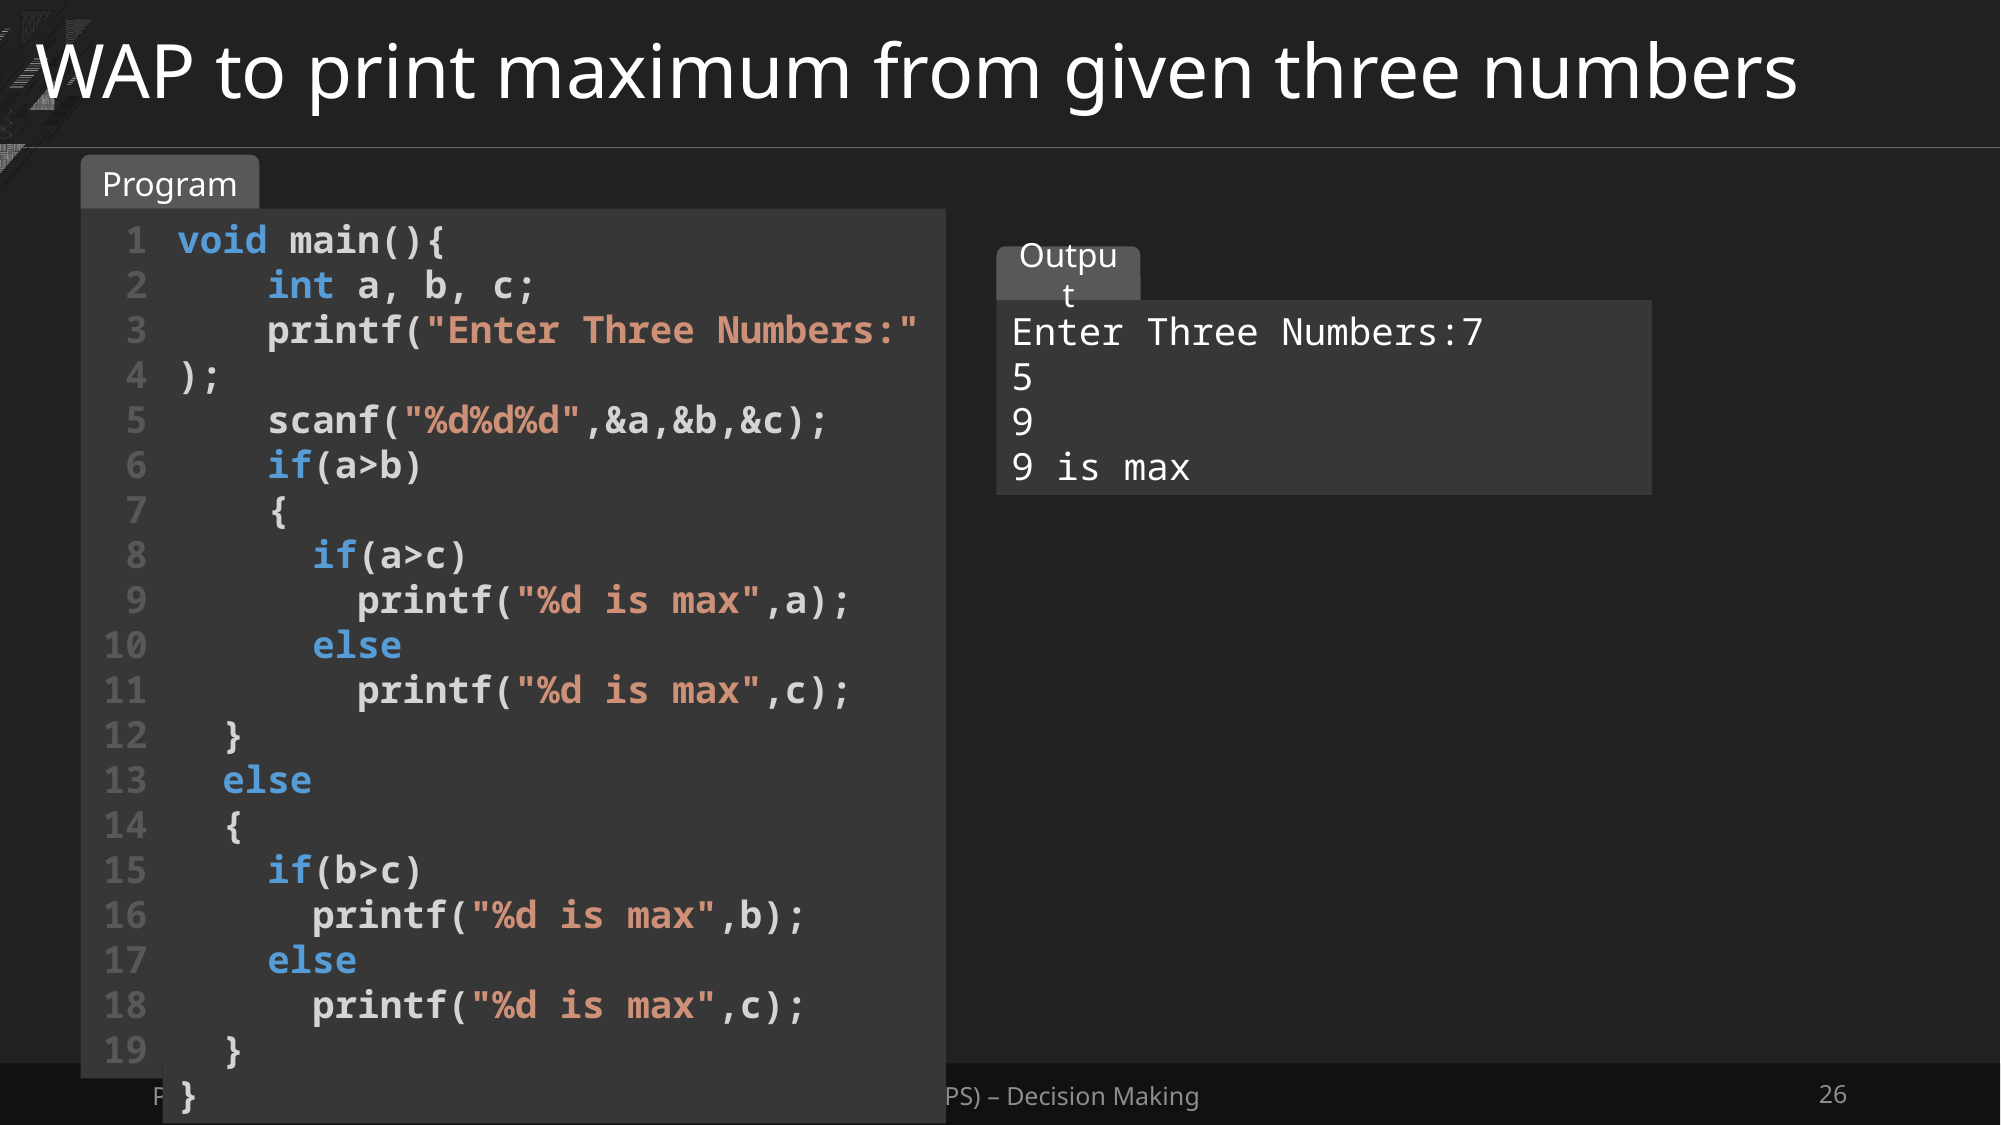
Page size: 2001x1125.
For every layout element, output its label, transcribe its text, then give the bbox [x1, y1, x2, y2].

text_box Program [79, 153, 261, 210]
text_box Output [995, 245, 1142, 302]
text_box void main(){ int a, b, c; printf("Enter Three Numbers:"); scanf("%d%d%d",&a,&b,&c); if(a>b) { if(a>c) printf("%d is max",a); else printf("%d is max",c); } else { if(b>c) printf("%d is max",b); else printf("%d is max",c); } } [162, 208, 947, 1124]
text_box 1 2 3 4 5 6 7 8 9 10 11 12 13 14 15 16 17 18 19 [80, 210, 163, 1079]
text_box Enter Three Numbers:7 5 9 9 is max [996, 300, 1653, 495]
title WAP to print maximum from given three numbers [0, 0, 2000, 148]
